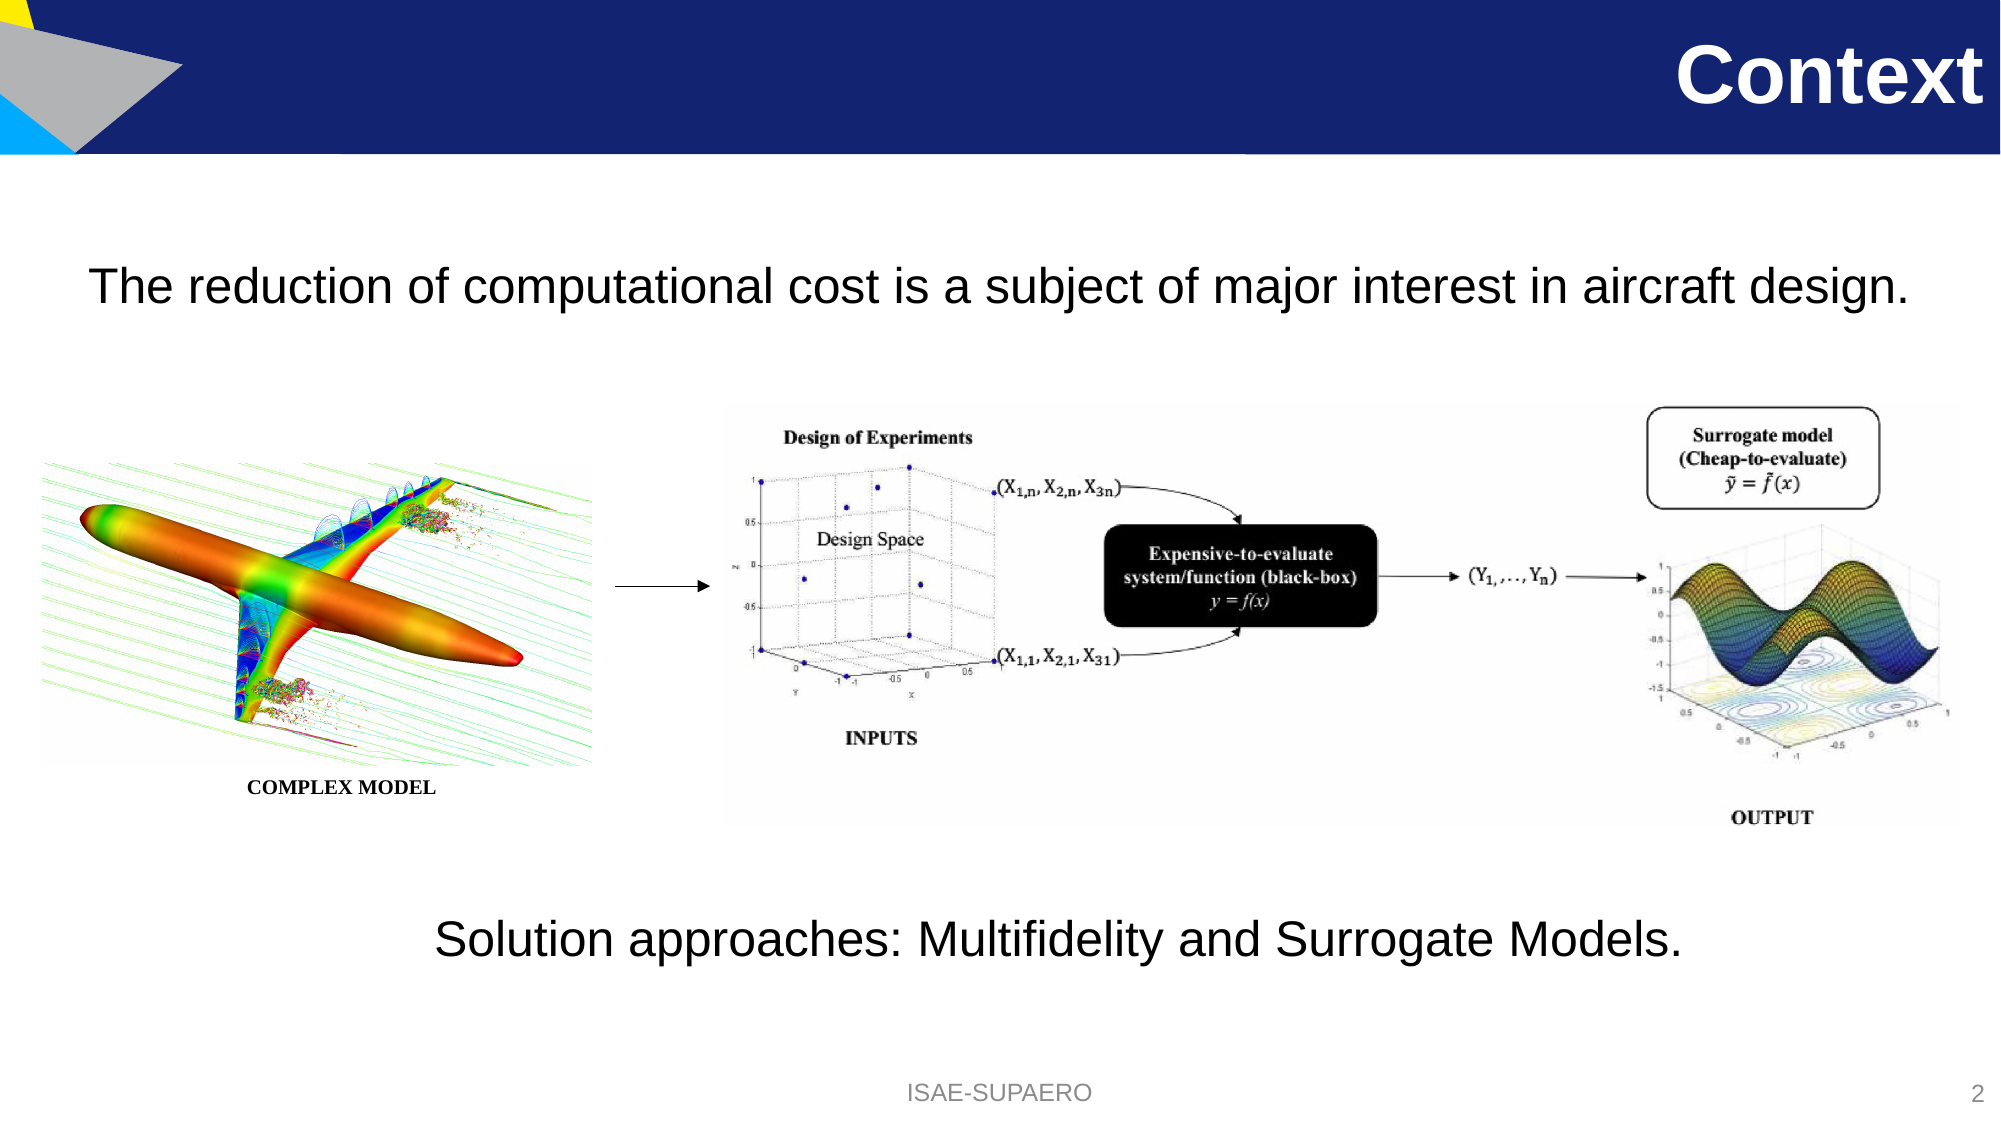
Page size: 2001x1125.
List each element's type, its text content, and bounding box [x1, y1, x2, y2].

picture [724, 403, 1958, 827]
title Context [107, 0, 2000, 154]
slide_number 2 [1550, 1062, 2000, 1122]
text_box Solution approaches: Multifidelity and Surrogate Models. [345, 898, 1763, 1019]
footer ISAE-SUPAERO [662, 1061, 1338, 1122]
text_box COMPLEX MODEL [232, 774, 492, 806]
picture [42, 463, 592, 766]
text_box The reduction of computational cost is a subject of major interest in aircraft design. [61, 245, 1939, 321]
